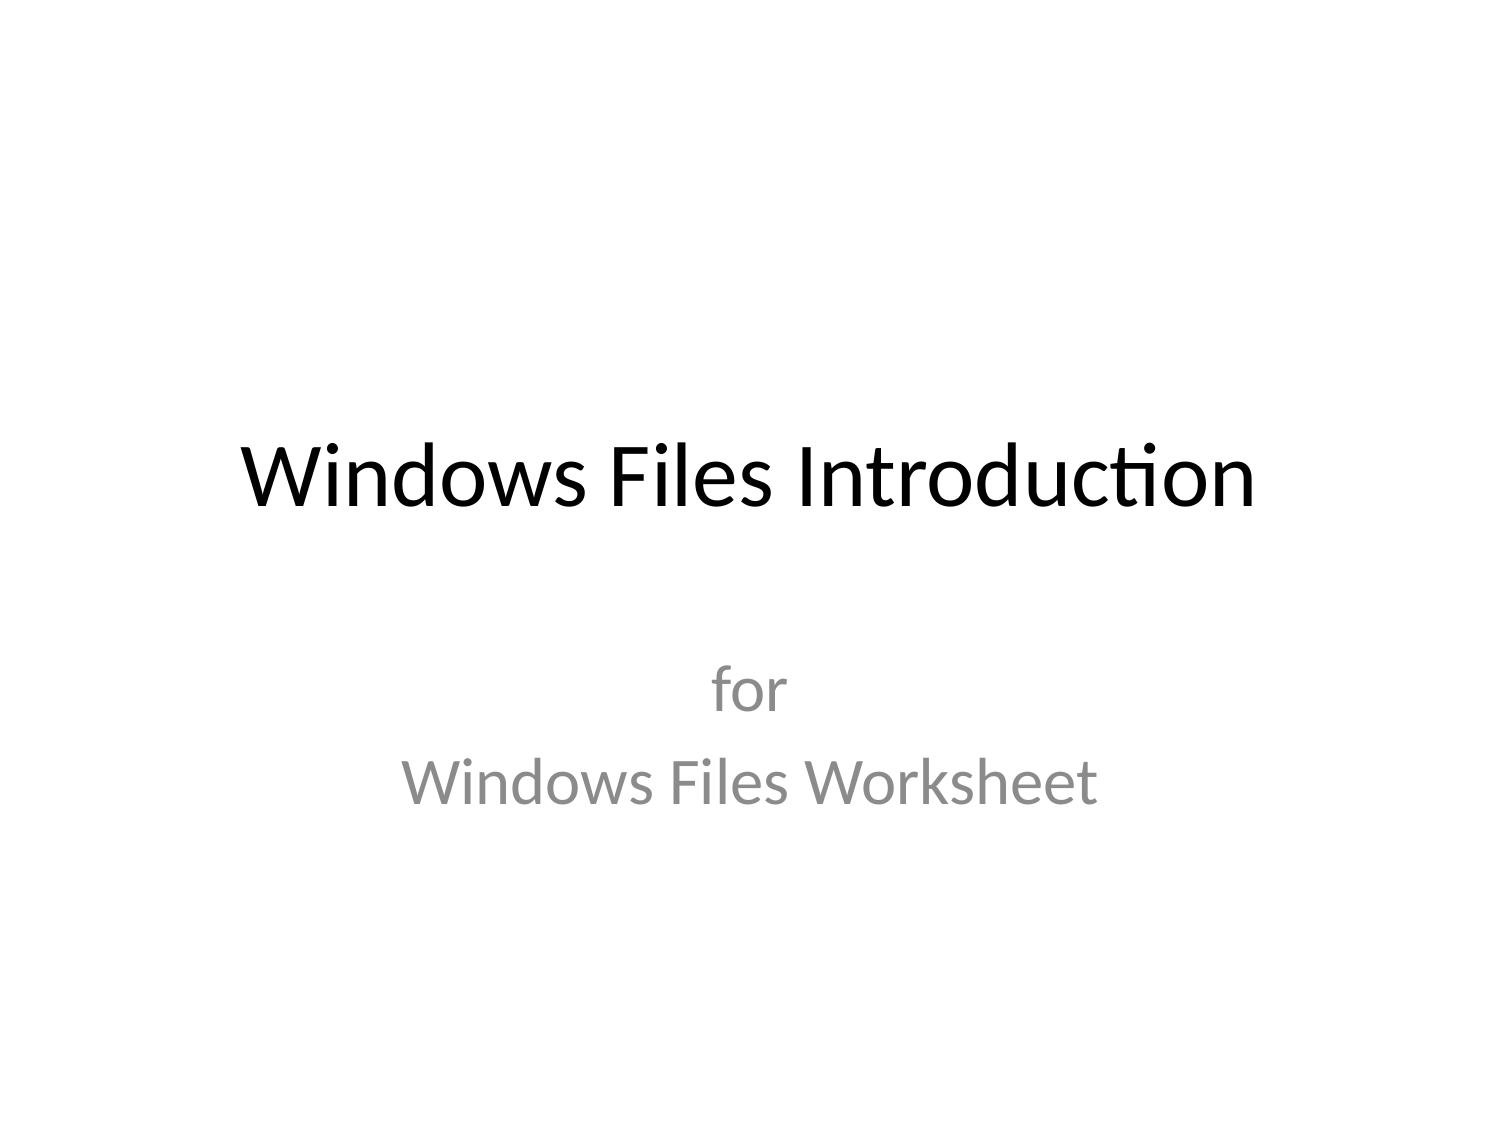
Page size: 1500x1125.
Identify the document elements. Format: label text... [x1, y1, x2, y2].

title Windows Files Introduction [112, 349, 1388, 591]
subtitle for Windows Files Worksheet [225, 637, 1275, 925]
